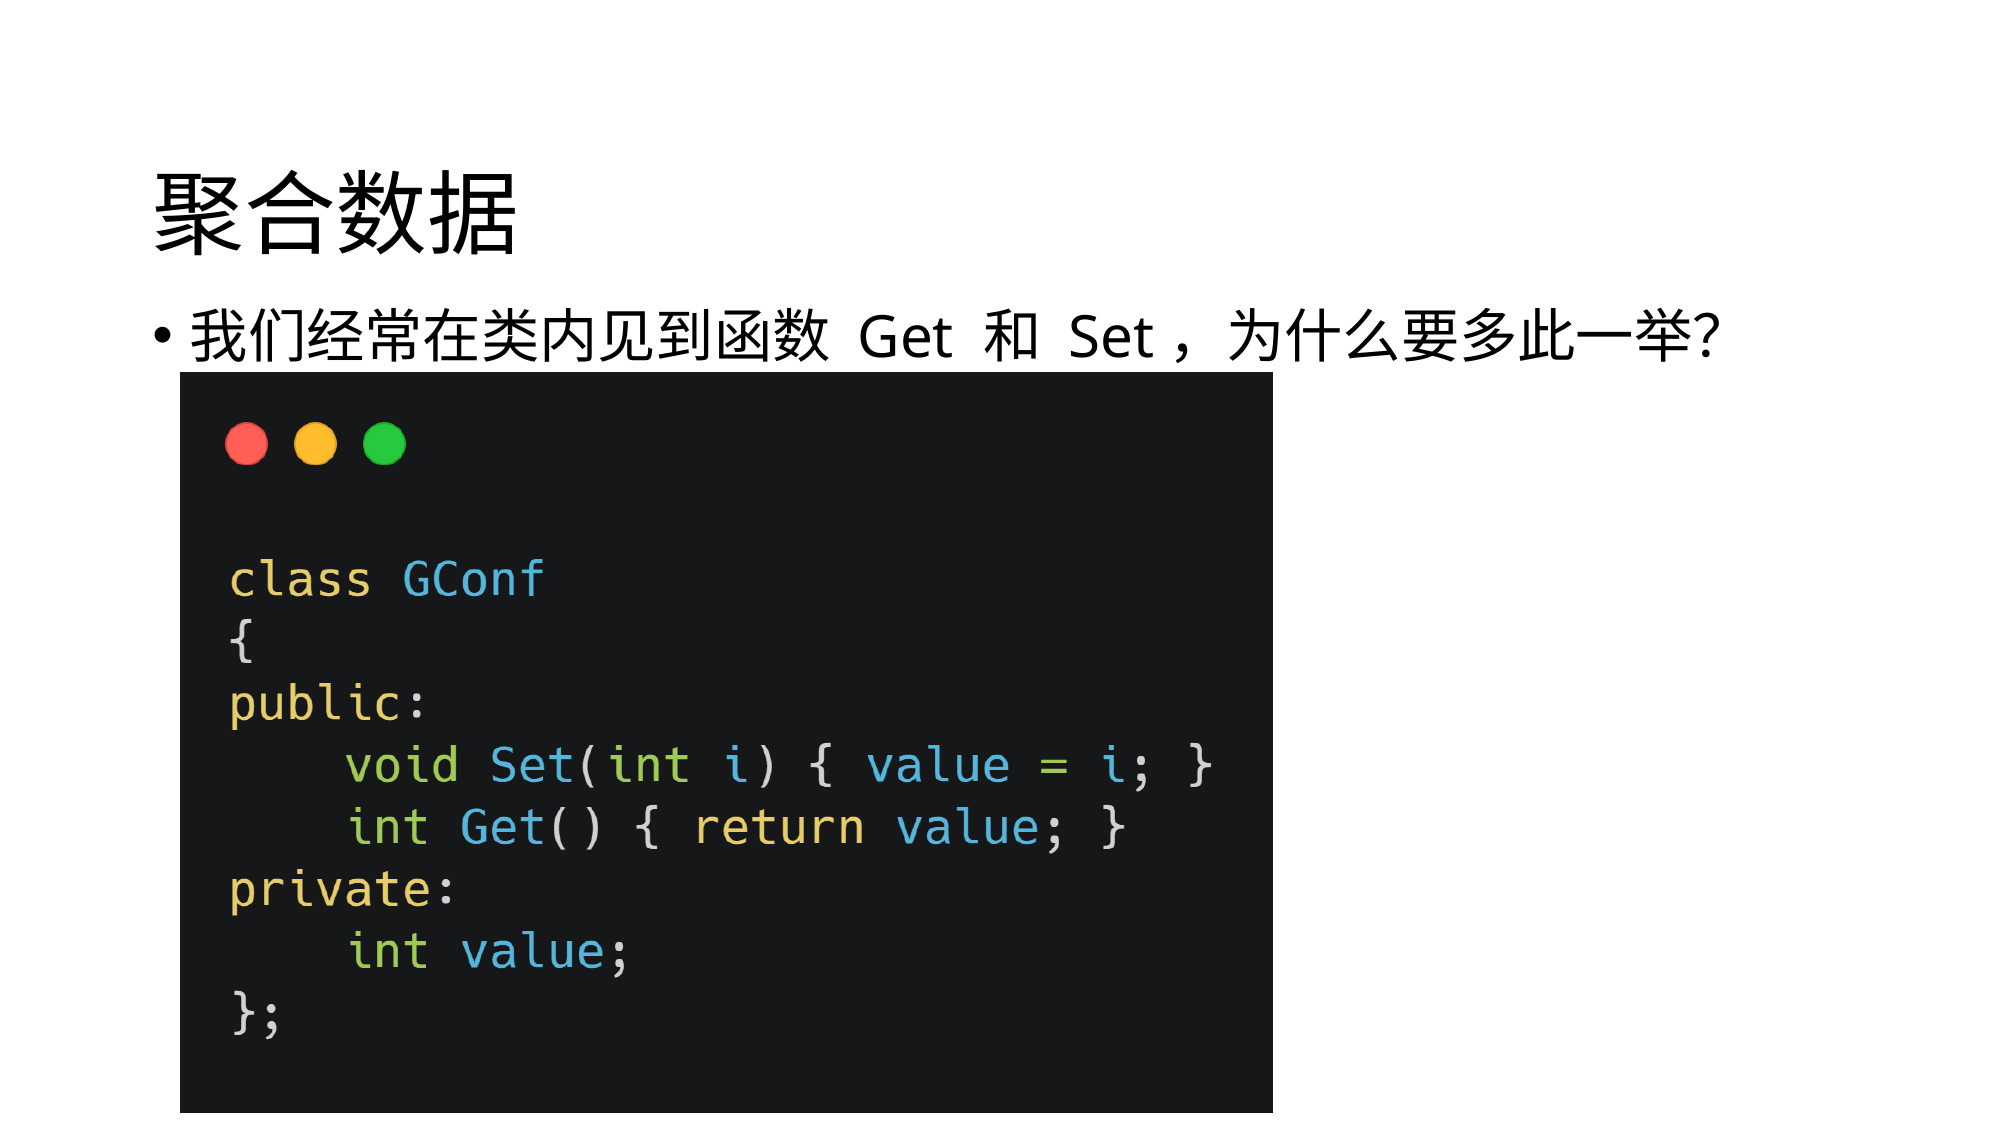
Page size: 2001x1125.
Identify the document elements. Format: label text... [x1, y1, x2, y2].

list 我们经常在类内见到函数 Get 和 Set，为什么要多此一举？ [137, 299, 1863, 1014]
picture [179, 372, 1273, 1113]
title 聚合数据 [137, 59, 1863, 278]
